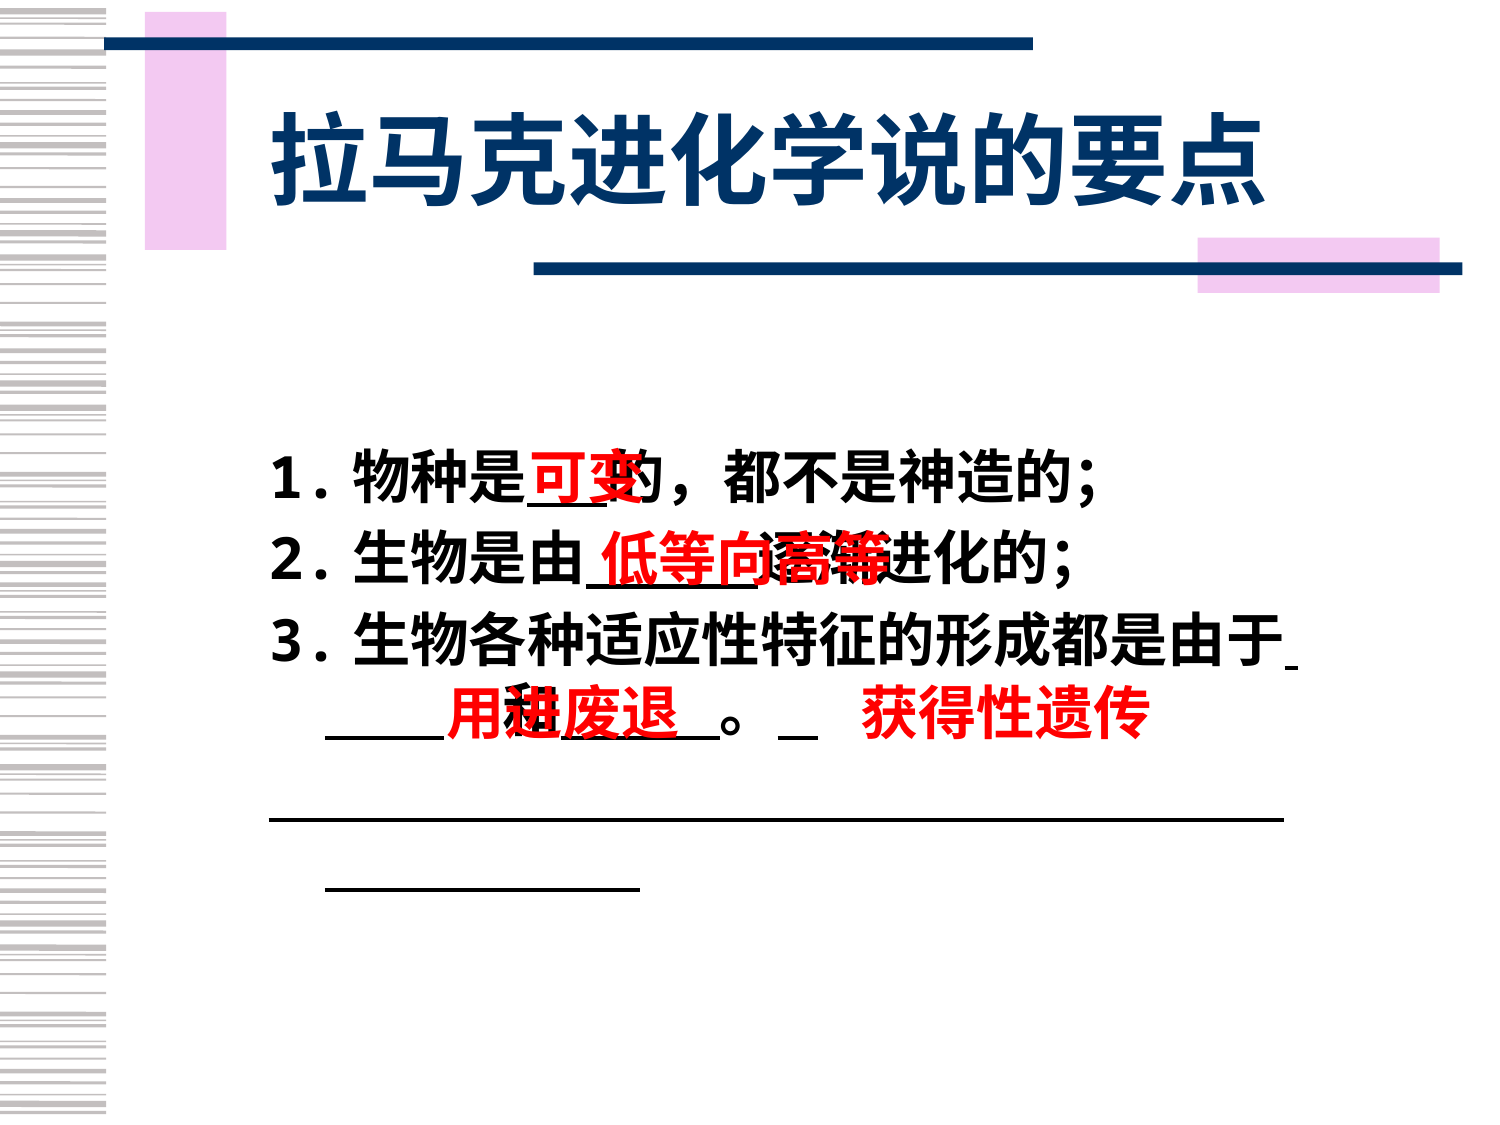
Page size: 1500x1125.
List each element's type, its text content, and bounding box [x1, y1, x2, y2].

text_box 拉马克进化学说的要点 [253, 90, 1447, 225]
text_box 获得性遗传 [845, 668, 1167, 754]
text_box 用进废退 [431, 668, 695, 754]
text_box 1.物种是 的，都不是神造的； 2.生物是由 逐渐进化的； 3.生物各种适应性特征的形成都是由于 。和 。 [253, 432, 1317, 1007]
text_box 低等向高等 [585, 515, 907, 600]
text_box 可变 [514, 432, 661, 518]
